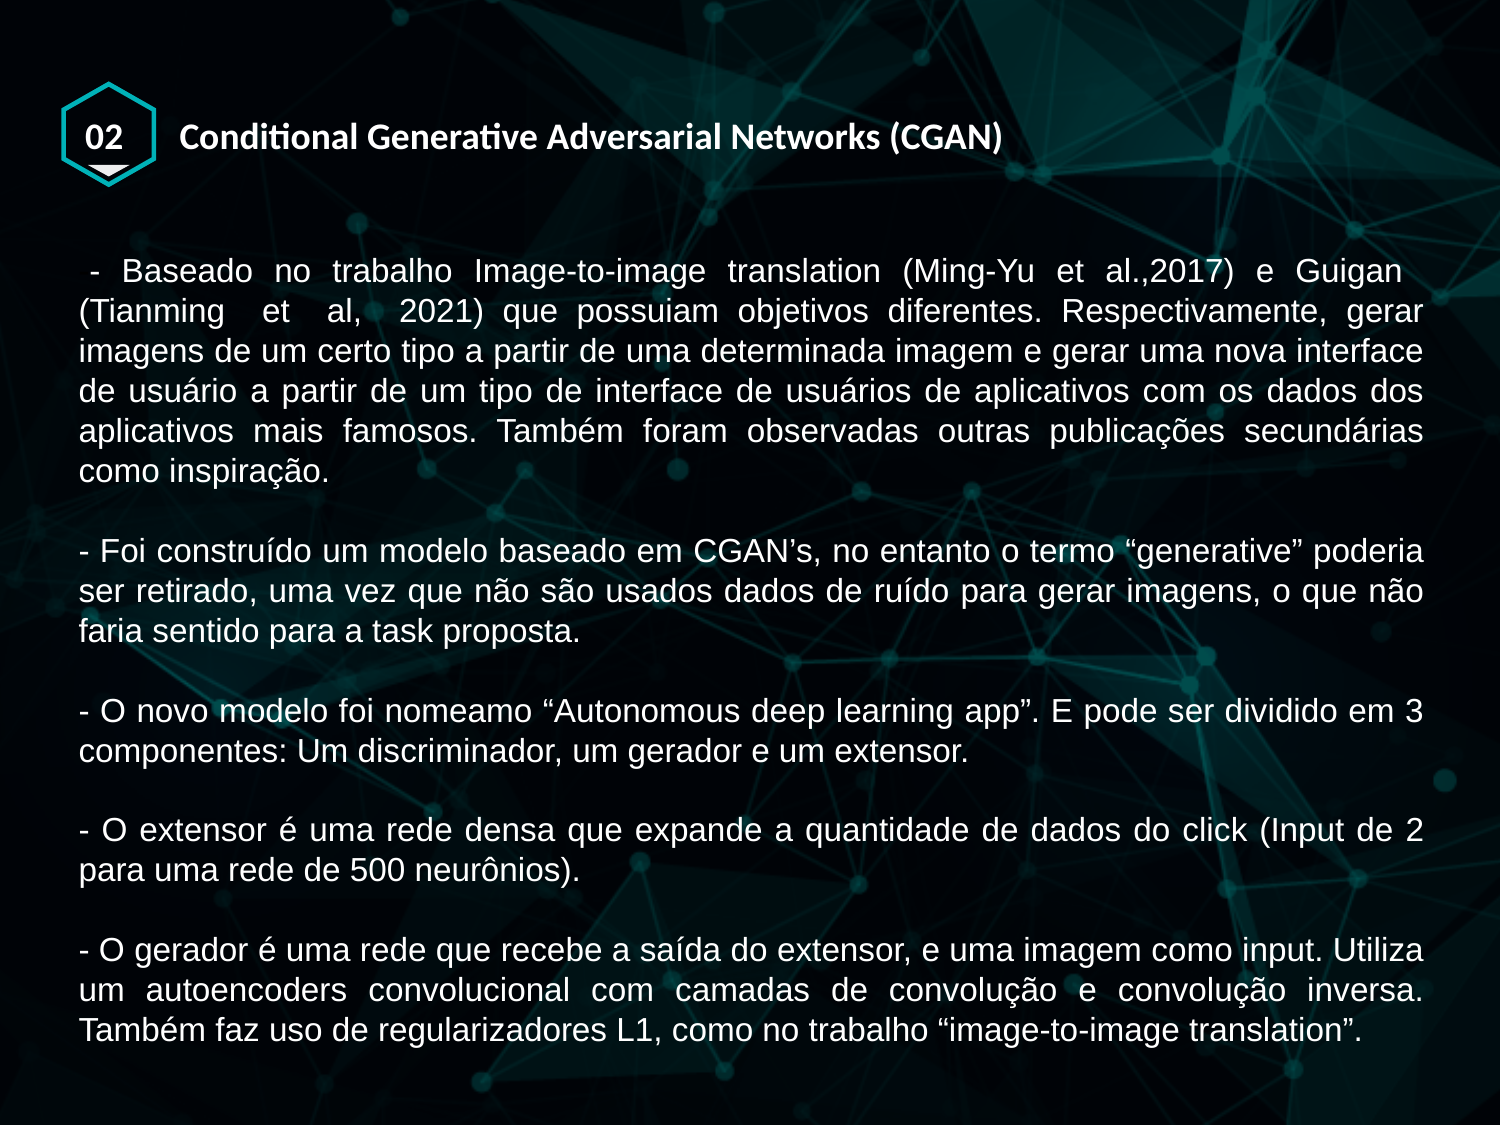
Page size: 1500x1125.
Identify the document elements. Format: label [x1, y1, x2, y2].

text_box [63, 83, 155, 185]
picture [0, 0, 1500, 1125]
